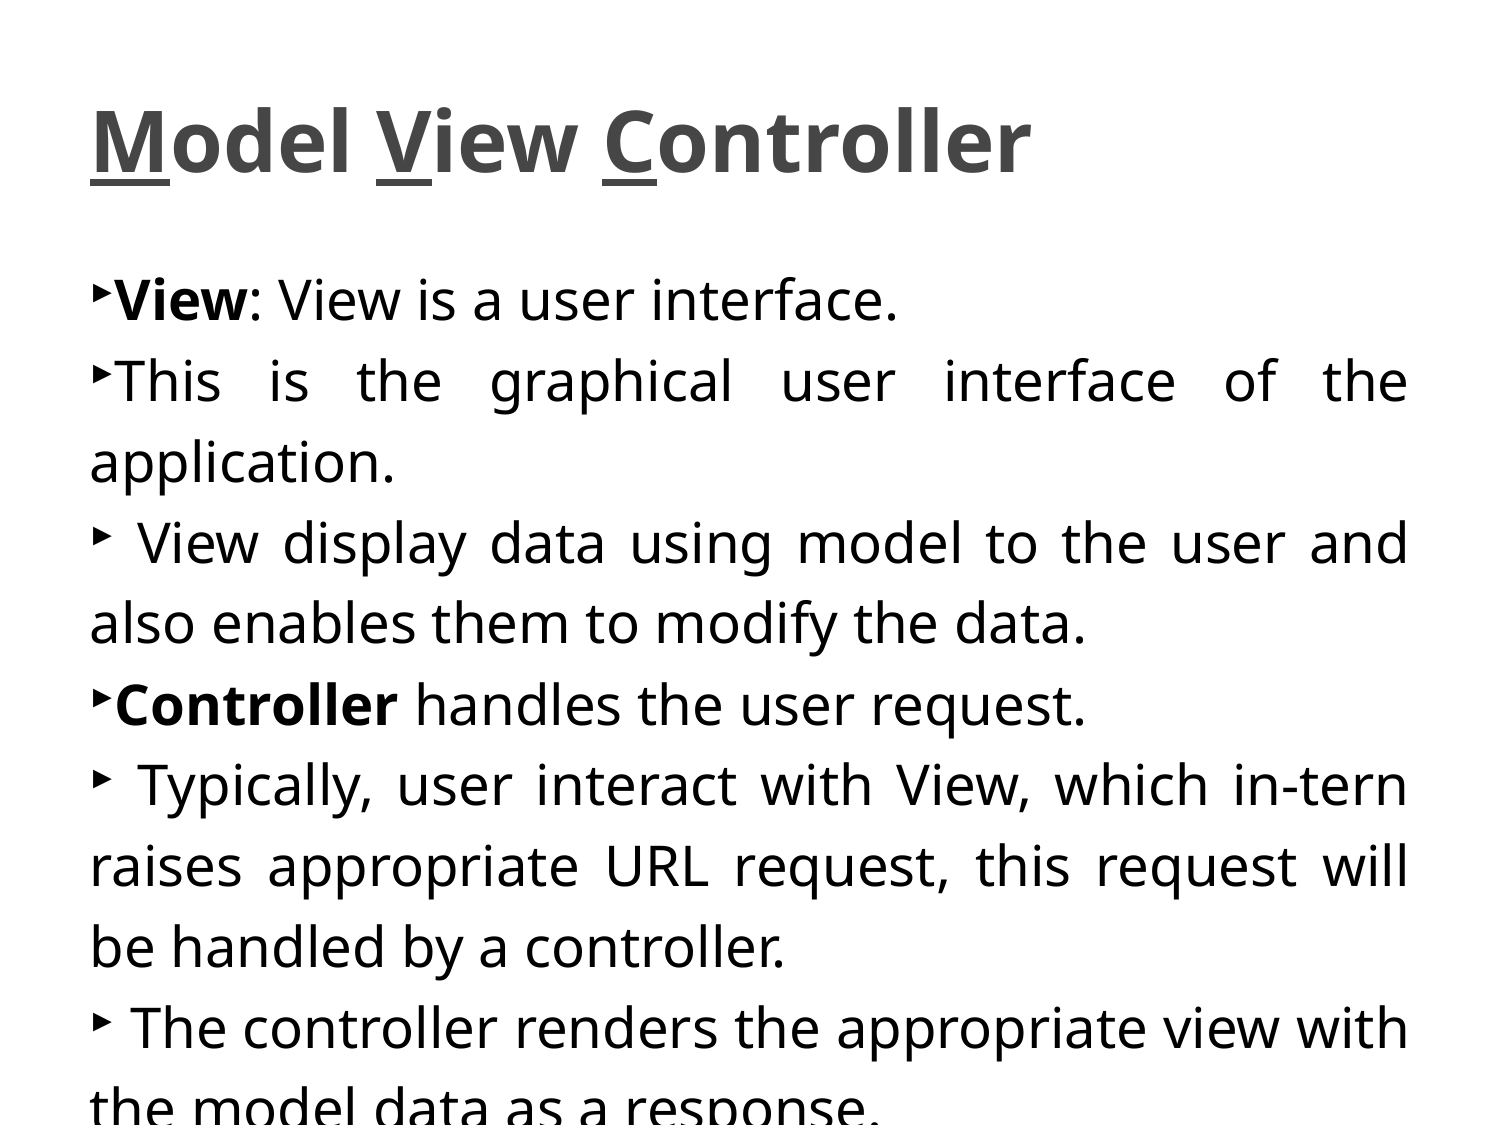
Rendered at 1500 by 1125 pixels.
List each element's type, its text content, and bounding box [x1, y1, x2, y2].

text_box Model View Controller [75, 45, 1425, 233]
text_box View: View is a user interface. This is the graphical user interface of the application. View display data using model to the user and also enables them to modify the data. Controller handles the user request. Typically, user interact with View, which in-tern raises appropriate URL request, this request will be handled by a controller. The controller renders the appropriate view with the model data as a response. [75, 243, 1425, 986]
